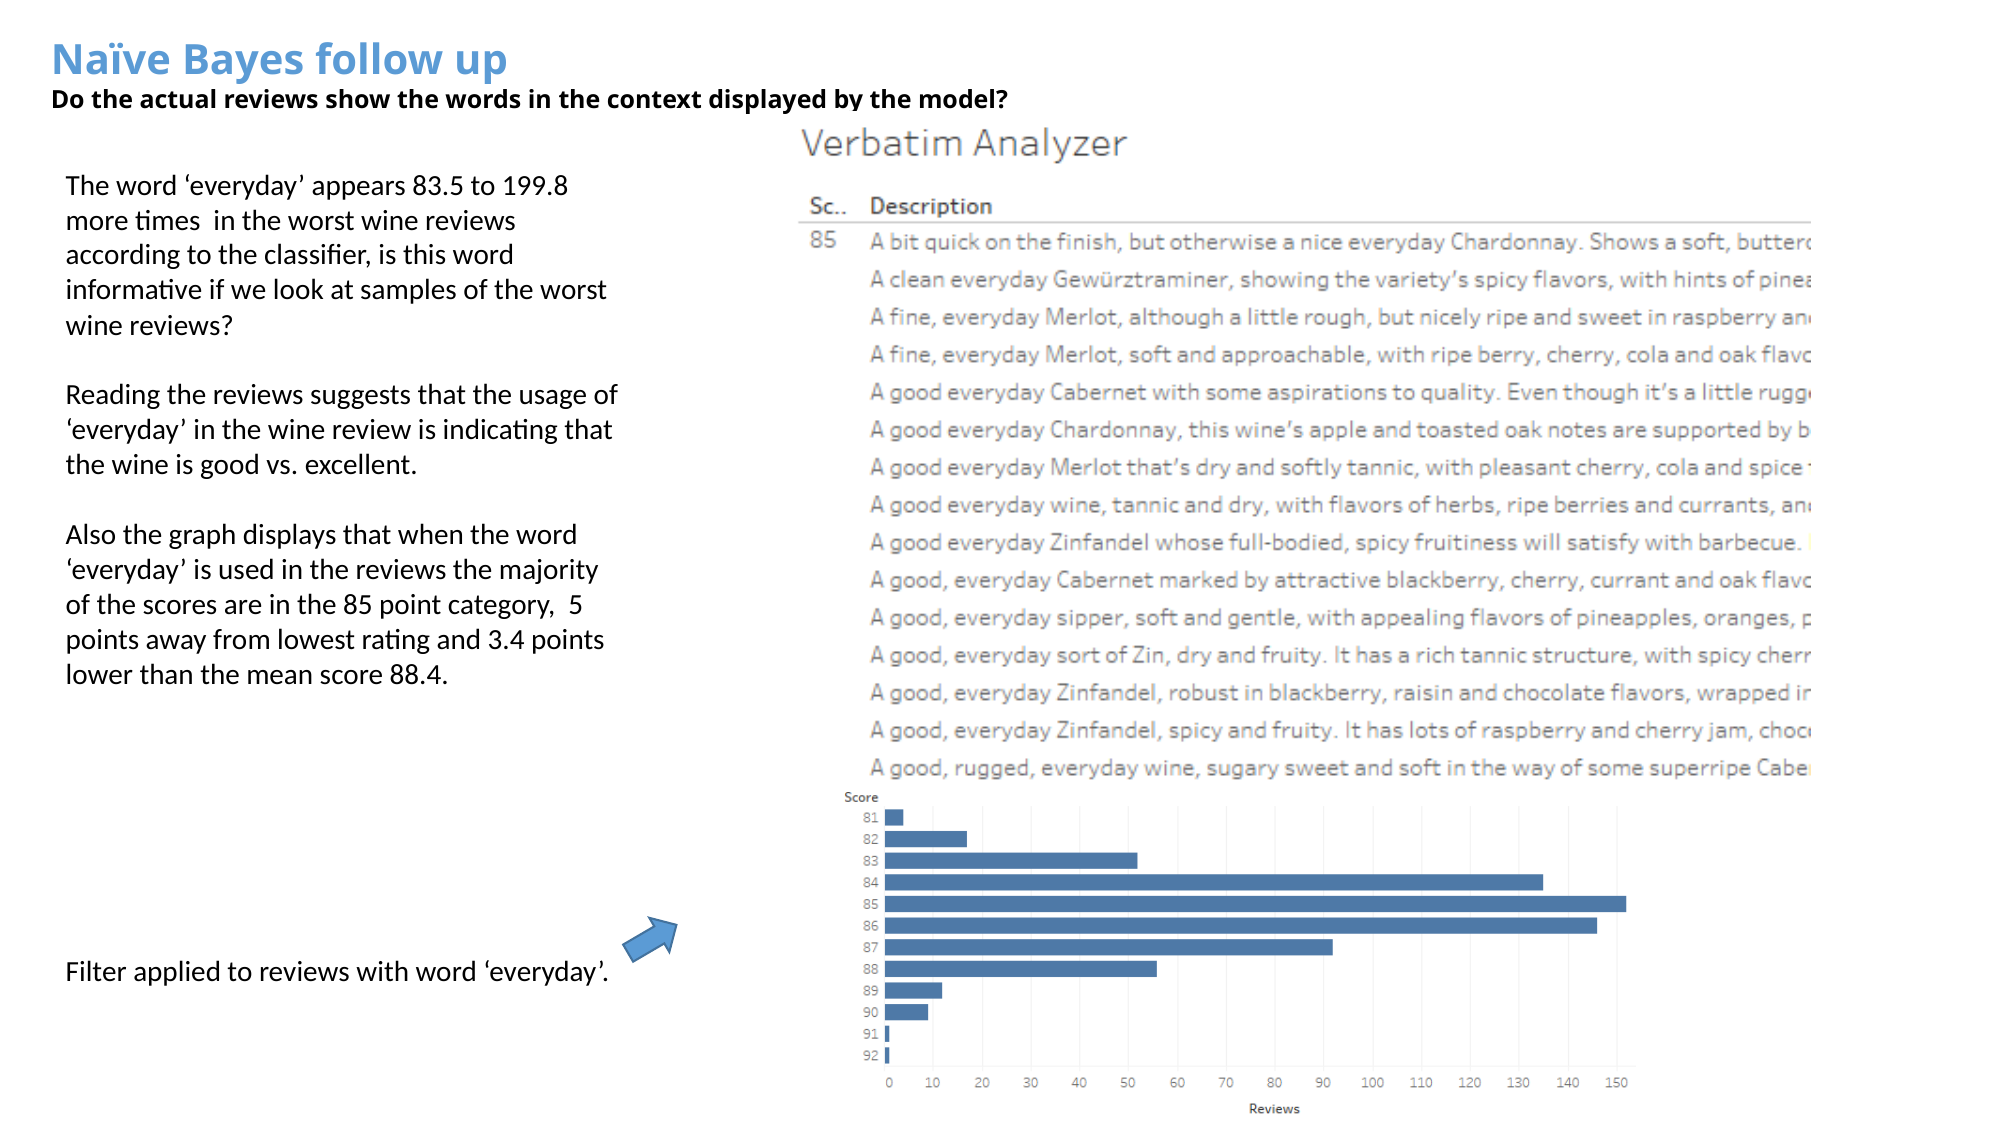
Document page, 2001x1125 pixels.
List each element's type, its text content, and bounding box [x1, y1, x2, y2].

text_box Naïve Bayes follow up Do the actual reviews show the words in the context displayed by the model? [50, 33, 1401, 114]
picture [843, 791, 1636, 1122]
text_box [621, 916, 678, 964]
text_box Filter applied to reviews with word ‘everyday’. [50, 944, 653, 995]
text_box The word ‘everyday’ appears 83.5 to 199.8 more times in the worst wine reviews according to the classifier, is this word informative if we look at samples of the worst wine reviews? Reading the reviews suggests that the usage of ‘everyday’ in the wine review is indicating that the wine is good vs. excellent. Also the graph displays that when the word ‘everyday’ is used in the reviews the majority of the scores are in the 85 point category, 5 points away from lowest rating and 3.4 points lower than the mean score 88.4. [50, 158, 635, 944]
picture [795, 111, 1811, 789]
